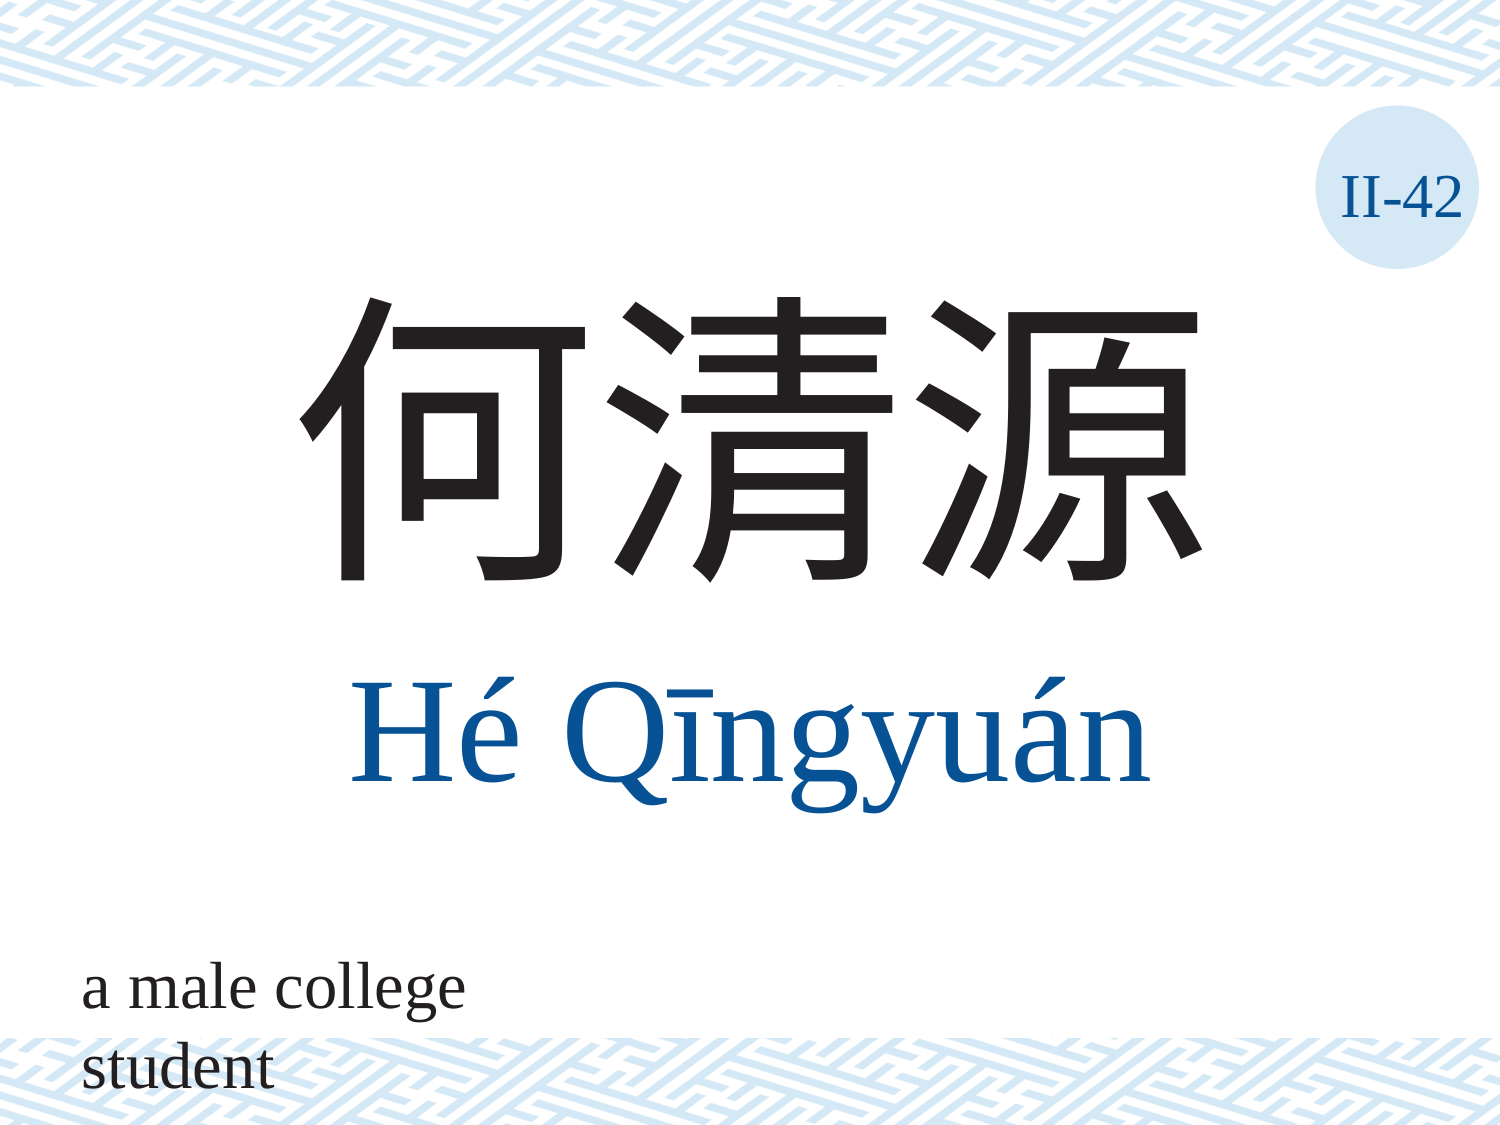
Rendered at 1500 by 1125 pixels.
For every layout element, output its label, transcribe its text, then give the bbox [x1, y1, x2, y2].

picture [0, 0, 1500, 1125]
text_box a male college student [79, 942, 679, 1103]
text_box II-42 何清源 Hé Qīngyuán [285, 154, 1467, 812]
